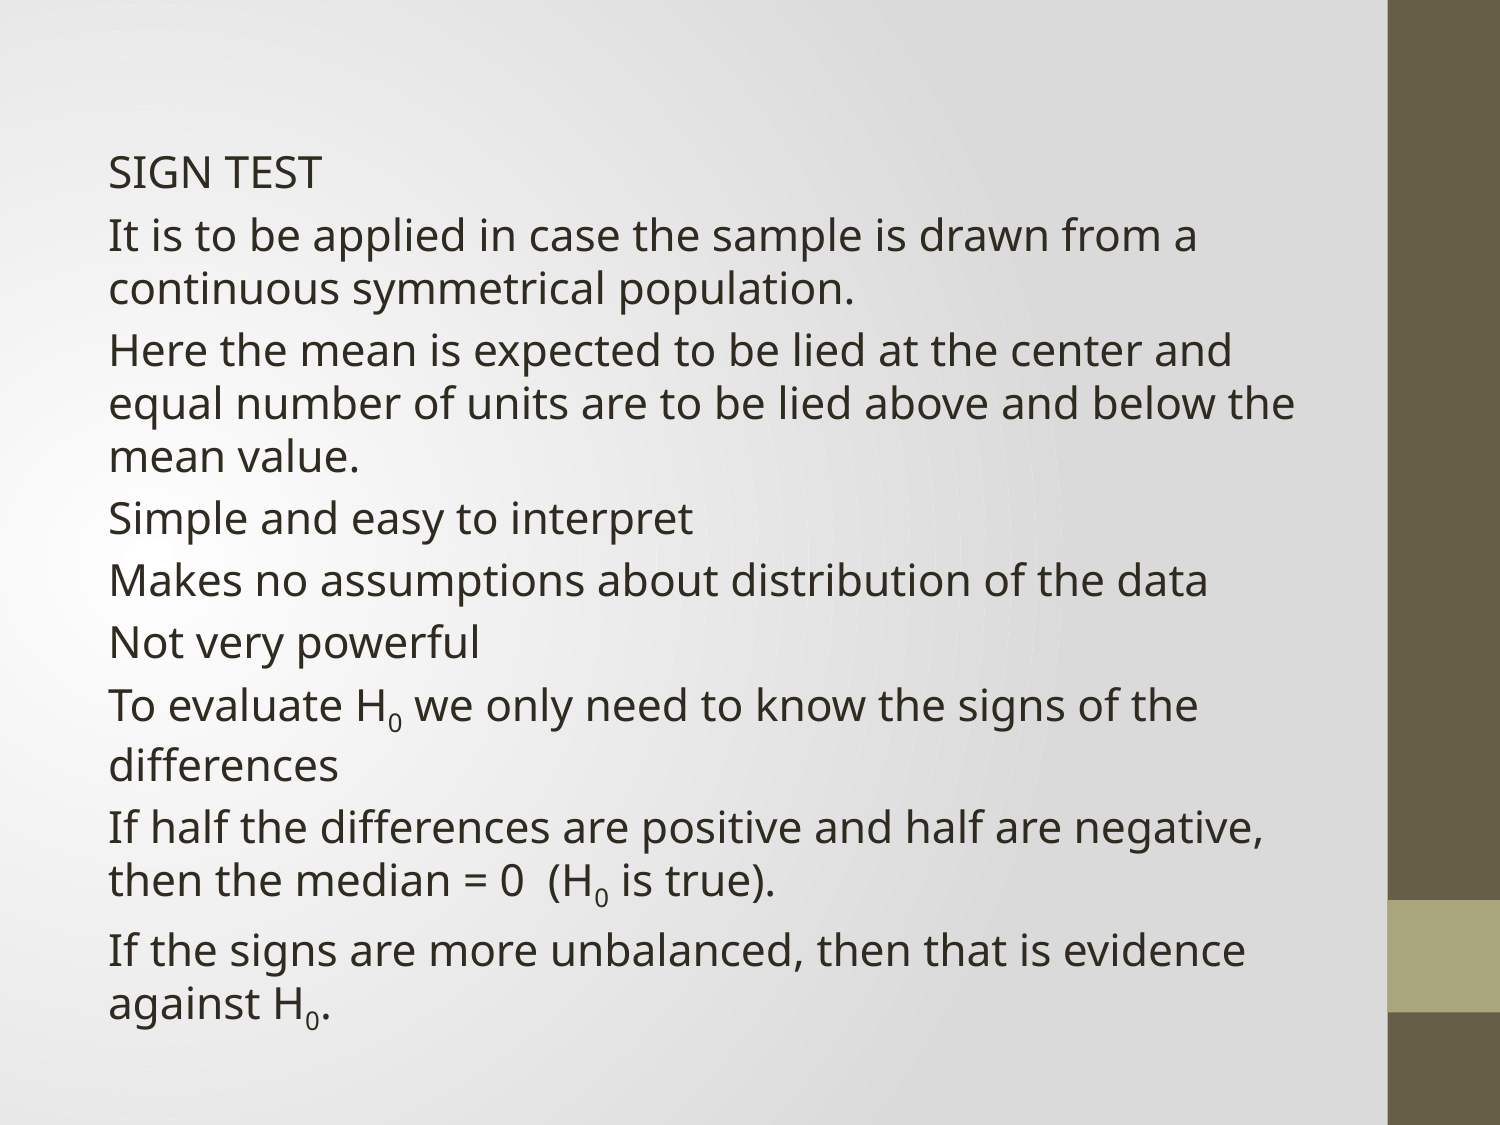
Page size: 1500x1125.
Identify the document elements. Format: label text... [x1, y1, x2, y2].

list SIGN TEST It is to be applied in case the sample is drawn from a continuous symmetrical population. Here the mean is expected to be lied at the center and equal number of units are to be lied above and below the mean value. Simple and easy to interpret Makes no assumptions about distribution of the data Not very powerful To evaluate H0 we only need to know the signs of the differences If half the differences are positive and half are negative, then the median = 0 (H0 is true). If the signs are more unbalanced, then that is evidence against H0. [75, 75, 1325, 1050]
